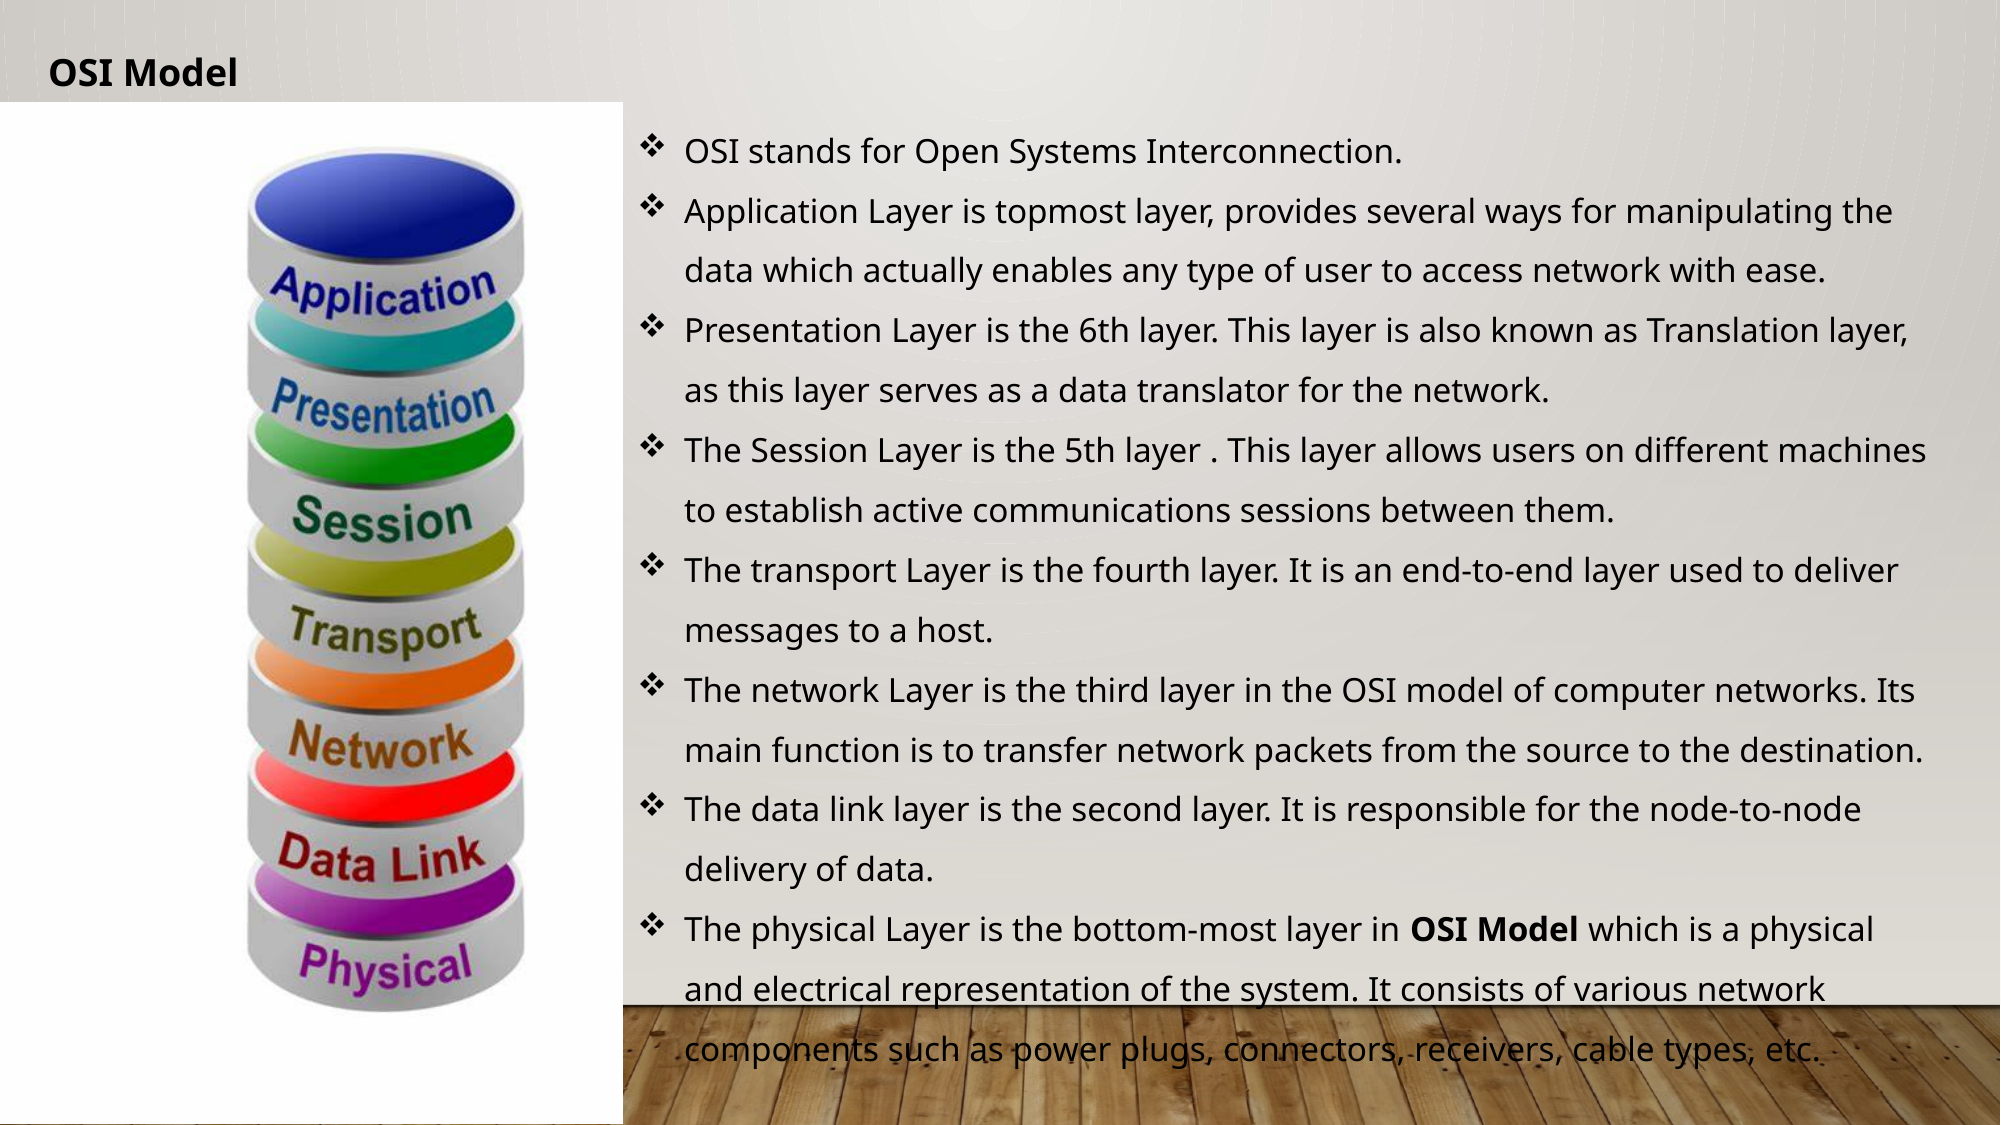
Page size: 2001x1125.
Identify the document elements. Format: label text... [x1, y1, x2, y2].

text_box OSI Model [33, 41, 254, 102]
picture [0, 102, 2000, 1125]
text_box OSI stands for Open Systems Interconnection. Application Layer is topmost layer, provides several ways for manipulating the data which actually enables any type of user to access network with ease. Presentation Layer is the 6th layer. This layer is also known as Translation layer, as this layer serves as a data translator for the network. The Session Layer is the 5th layer . This layer allows users on different machines to establish active communications sessions between them. The transport Layer is the fourth layer. It is an end-to-end layer used to deliver messages to a host. The network Layer is the third layer in the OSI model of computer networks. Its main function is to transfer network packets from the source to the destination. The data link layer is the second layer. It is responsible for the node-to-node delivery of data. The physical Layer is the bottom-most layer in OSI Model which is a physical and electrical representation of the system. It consists of various network components such as power plugs, connectors, receivers, cable types, etc. [623, 102, 1954, 1076]
